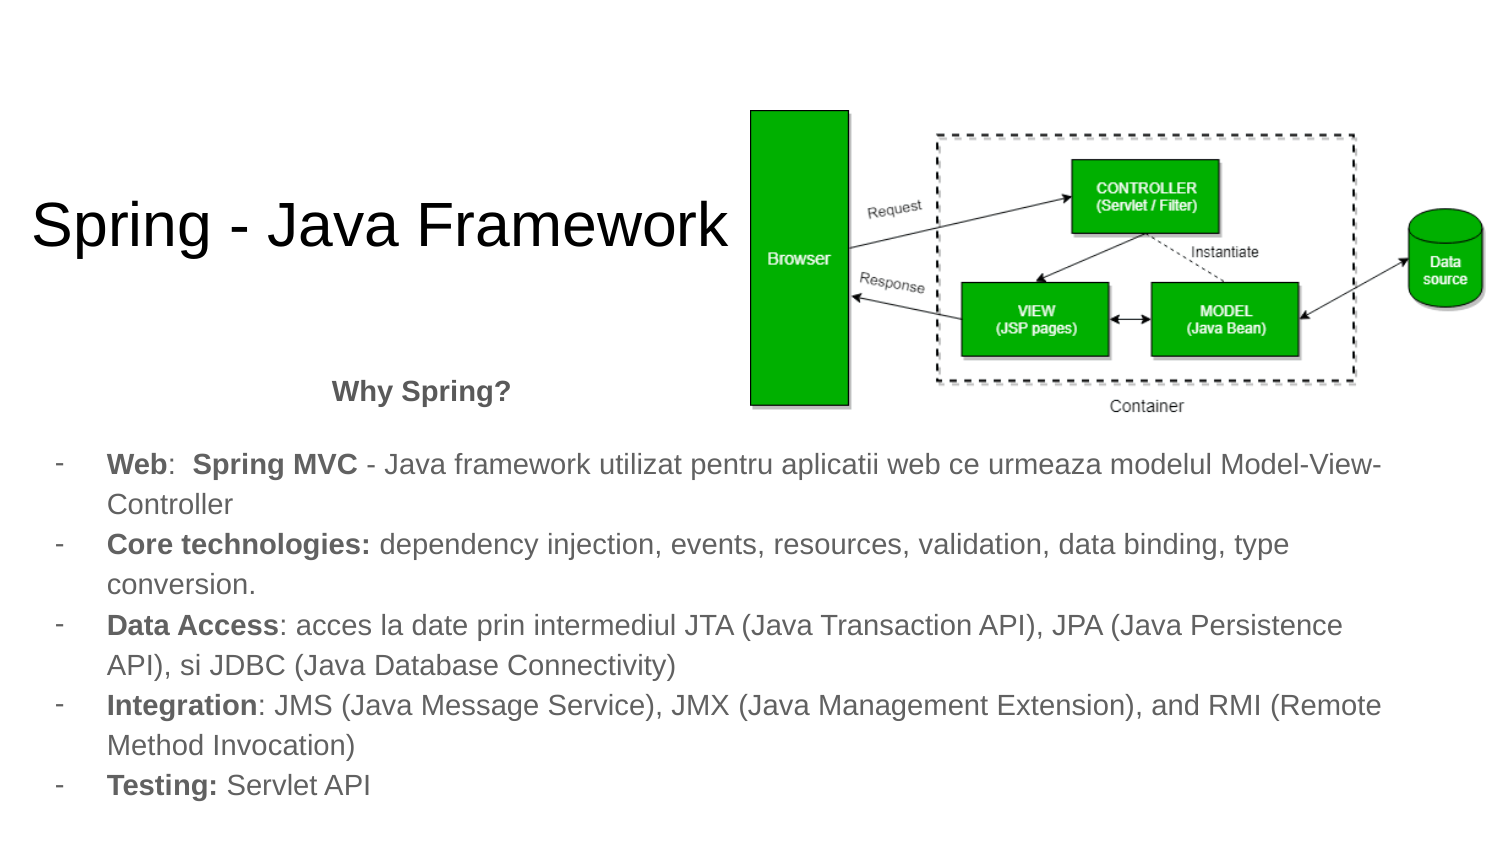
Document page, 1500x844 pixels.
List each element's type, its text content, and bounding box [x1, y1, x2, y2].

list Why Spring? Web: Spring MVC - Java framework utilizat pentru aplicatii web ce urmeaza modelul Model-View-Controller Core technologies: dependency injection, events, resources, validation, data binding, type conversion. Data Access: acces la date prin intermediul JTA (Java Transaction API), JPA (Java Persistence API), si JDBC (Java Database Connectivity) Integration: JMS (Java Message Service), JMX (Java Management Extension), and RMI (Remote Method Invocation) Testing: Servlet API [16, 283, 1415, 844]
picture [749, 110, 1486, 423]
title Spring - Java Framework [16, 49, 1415, 144]
